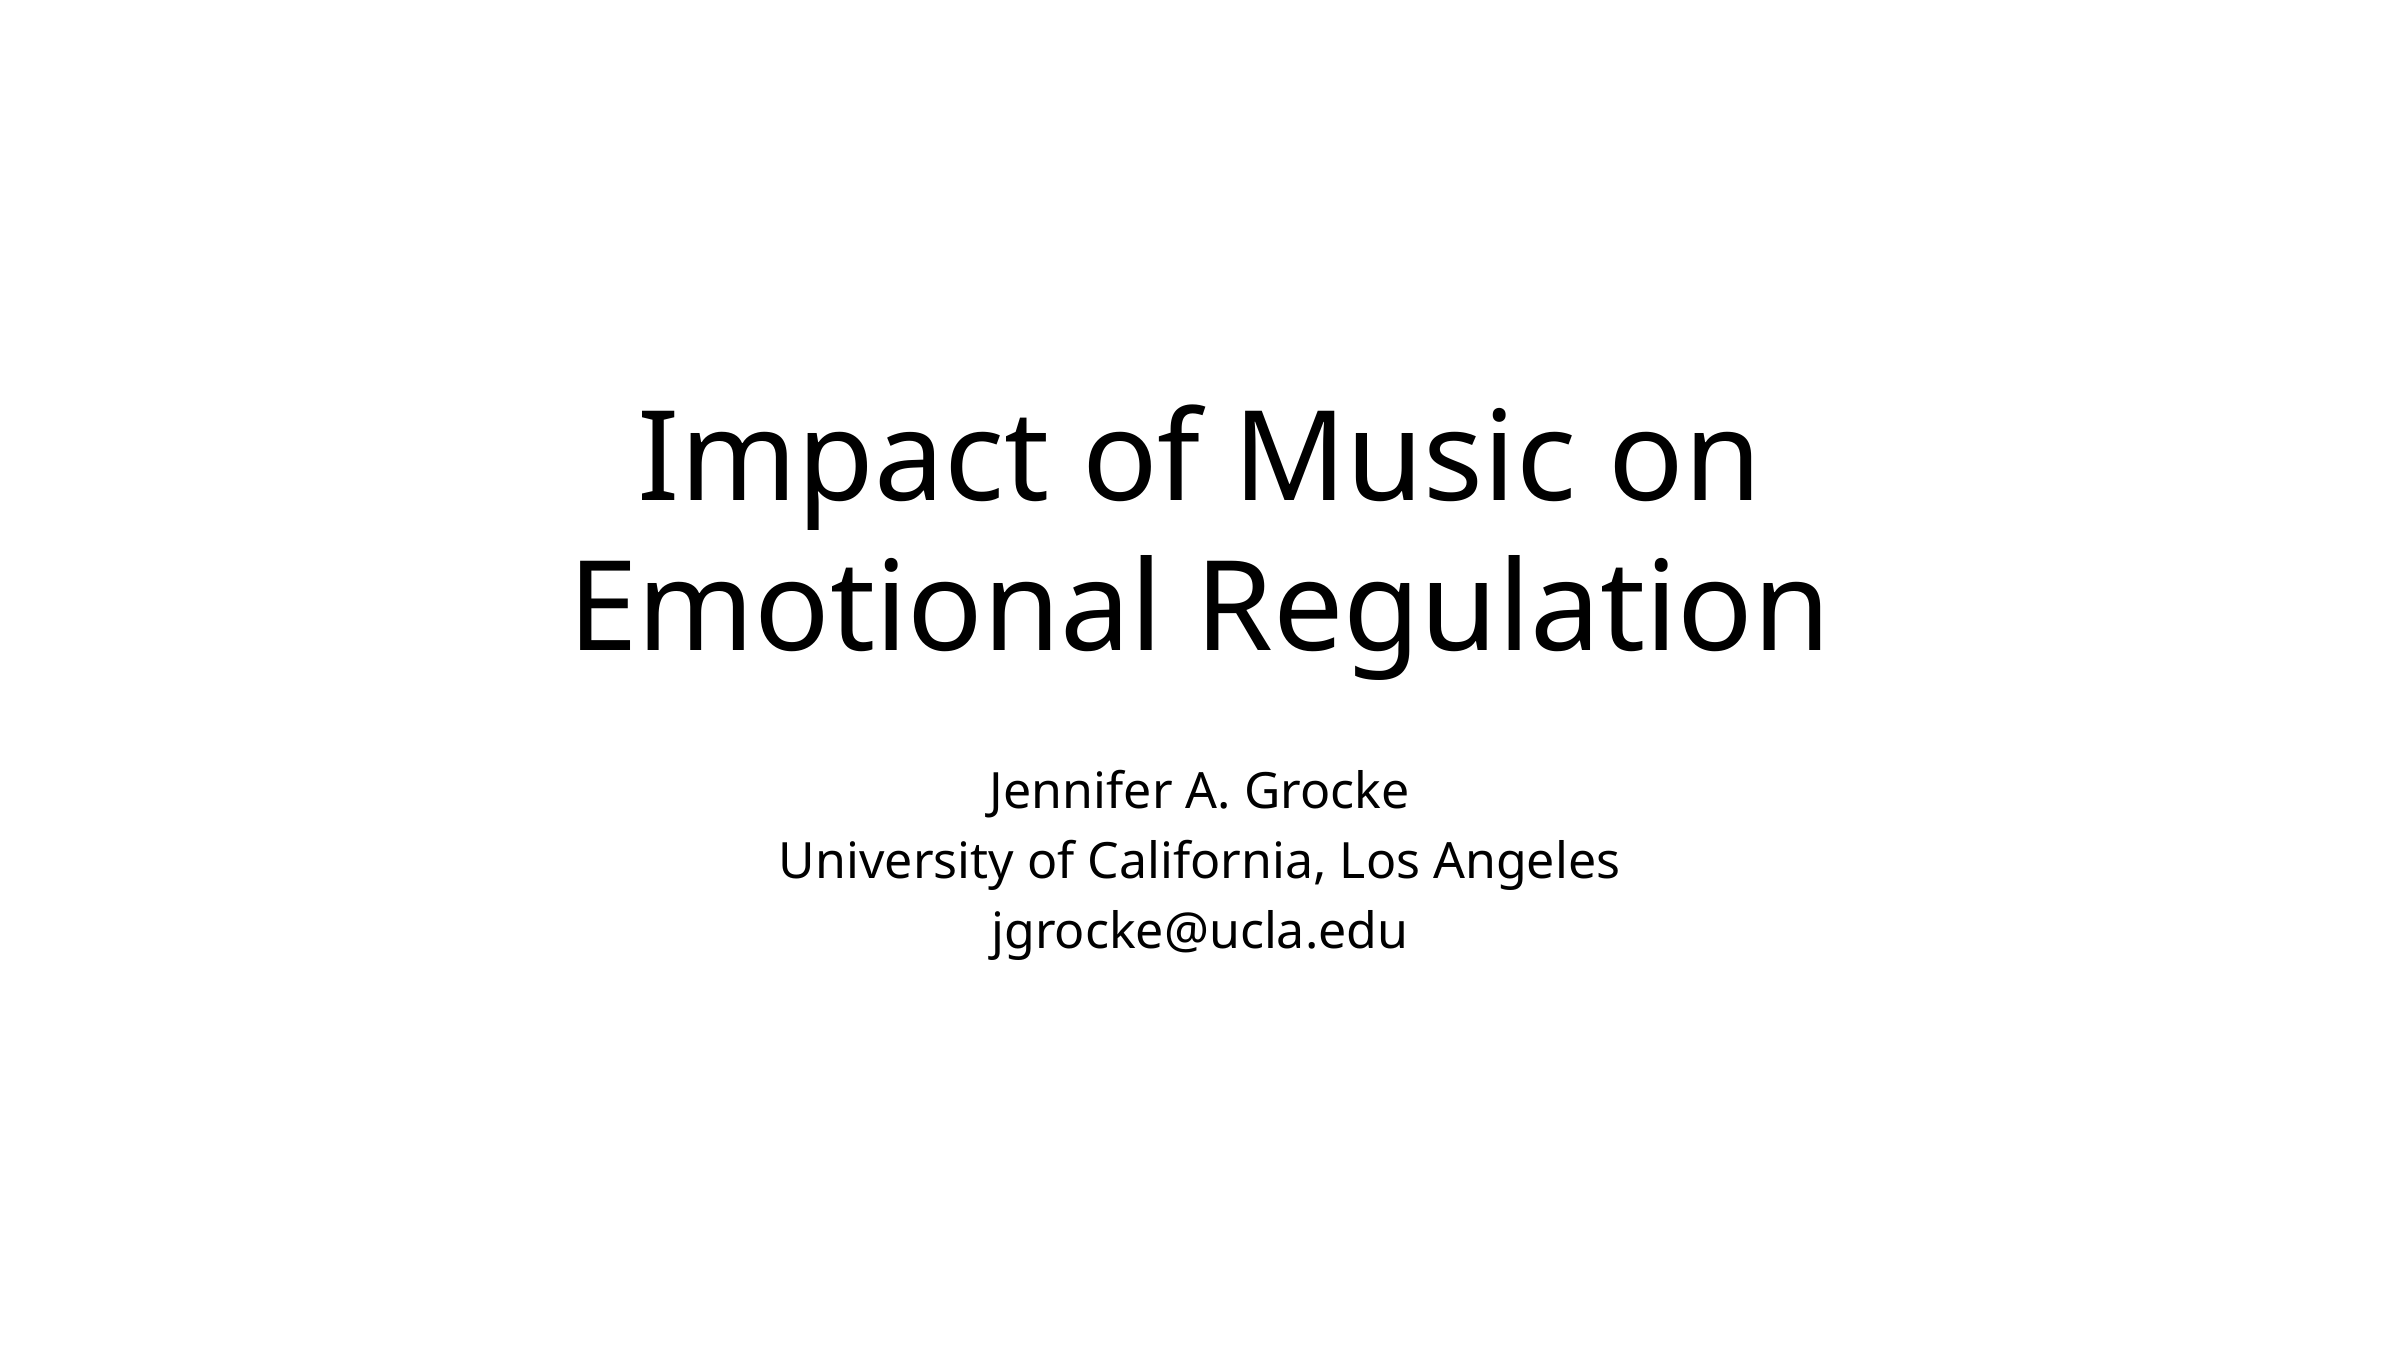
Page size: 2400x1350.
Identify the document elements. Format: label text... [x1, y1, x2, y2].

subtitle Jennifer A. Grocke University of California, Los Angeles jgrocke@ucla.edu [450, 750, 1950, 1023]
title Impact of Music on Emotional Regulation [450, 329, 1950, 721]
